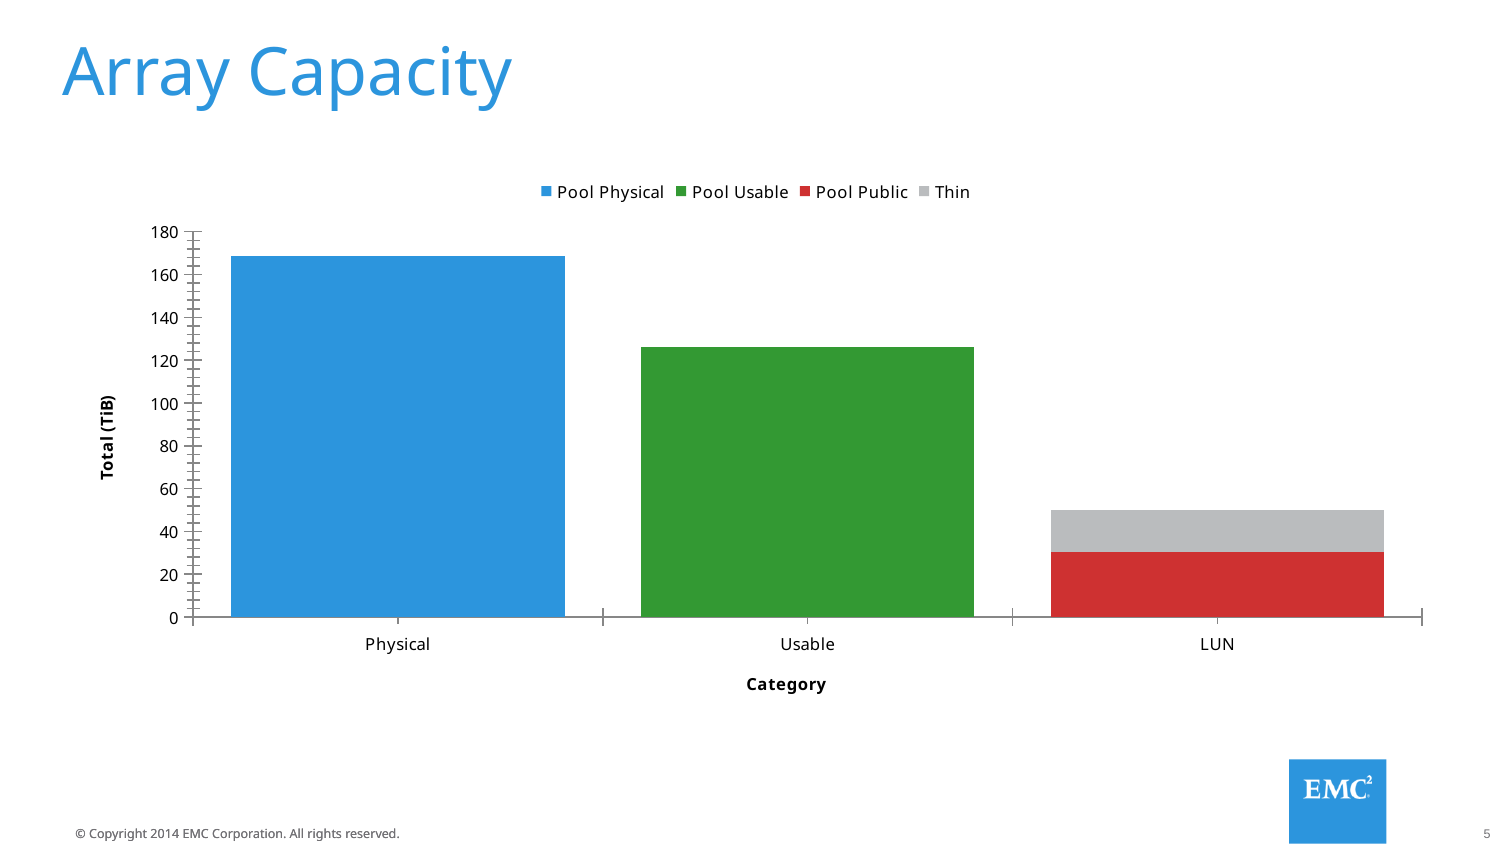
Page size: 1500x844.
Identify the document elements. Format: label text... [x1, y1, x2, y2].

title Array Capacity [62, 37, 1450, 113]
chart [62, 162, 1451, 726]
picture [1303, 775, 1372, 799]
